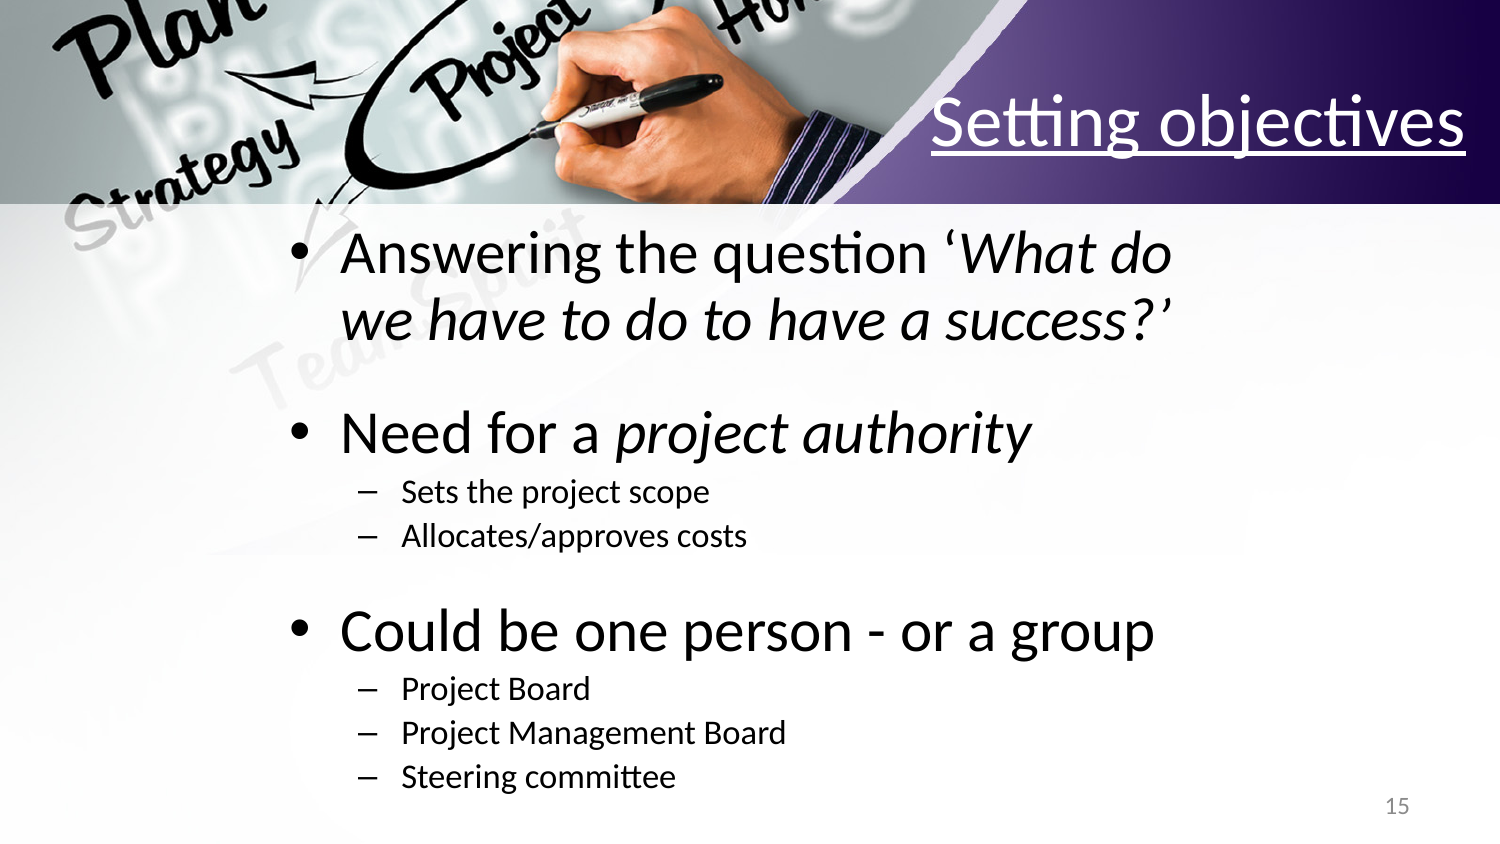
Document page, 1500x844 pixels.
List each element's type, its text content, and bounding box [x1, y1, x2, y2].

slide_number 15 [1074, 782, 1425, 827]
list Answering the question ‘What do we have to do to have a success?’ Need for a project authority Sets the project scope Allocates/approves costs Could be one person - or a group Project Board Project Management Board Steering committee [274, 213, 1231, 817]
picture [0, 0, 1500, 844]
title Setting objectives [524, 46, 1481, 187]
